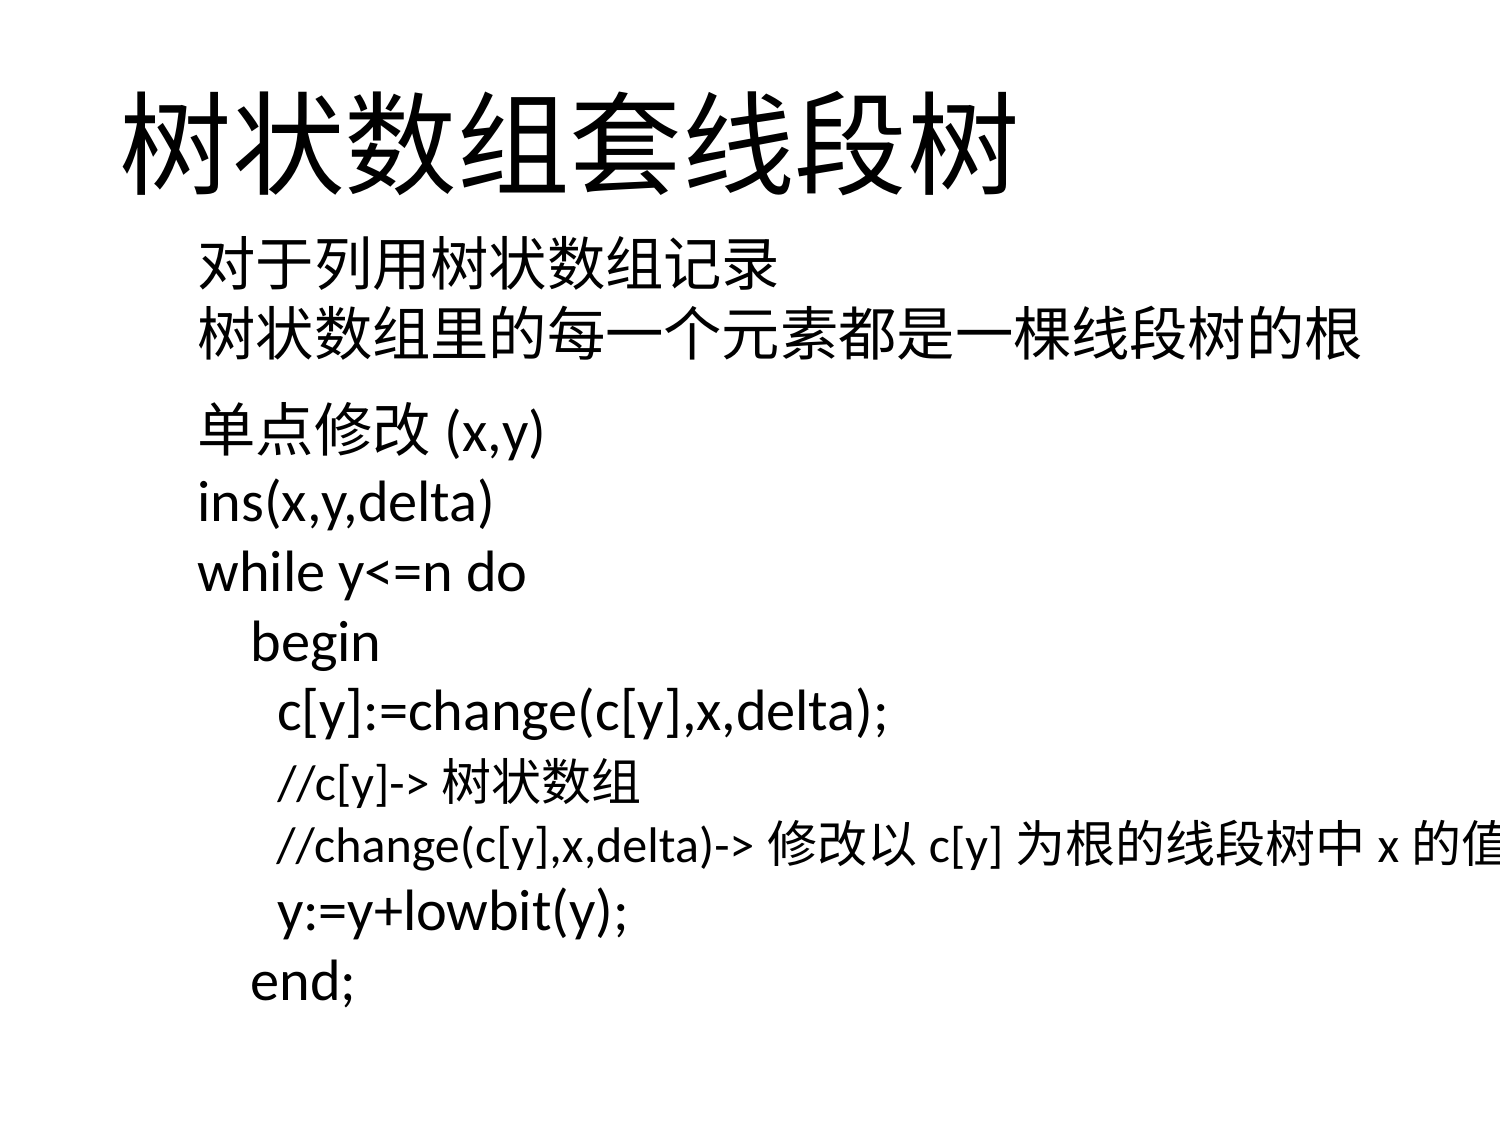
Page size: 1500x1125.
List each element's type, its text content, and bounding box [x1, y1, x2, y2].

text_box 单点修改(x,y) ins(x,y,delta) while y<=n do begin c[y]:=change(c[y],x,delta); //c[y]->树状数组 //change(c[y],x,delta)->修改以c[y]为根的线段树中x的值 y:=y+lowbit(y); end; [183, 385, 1500, 1020]
text_box 树状数组套线段树 [104, 66, 1035, 217]
text_box 对于列用树状数组记录 树状数组里的每一个元素都是一棵线段树的根 [182, 219, 1388, 375]
